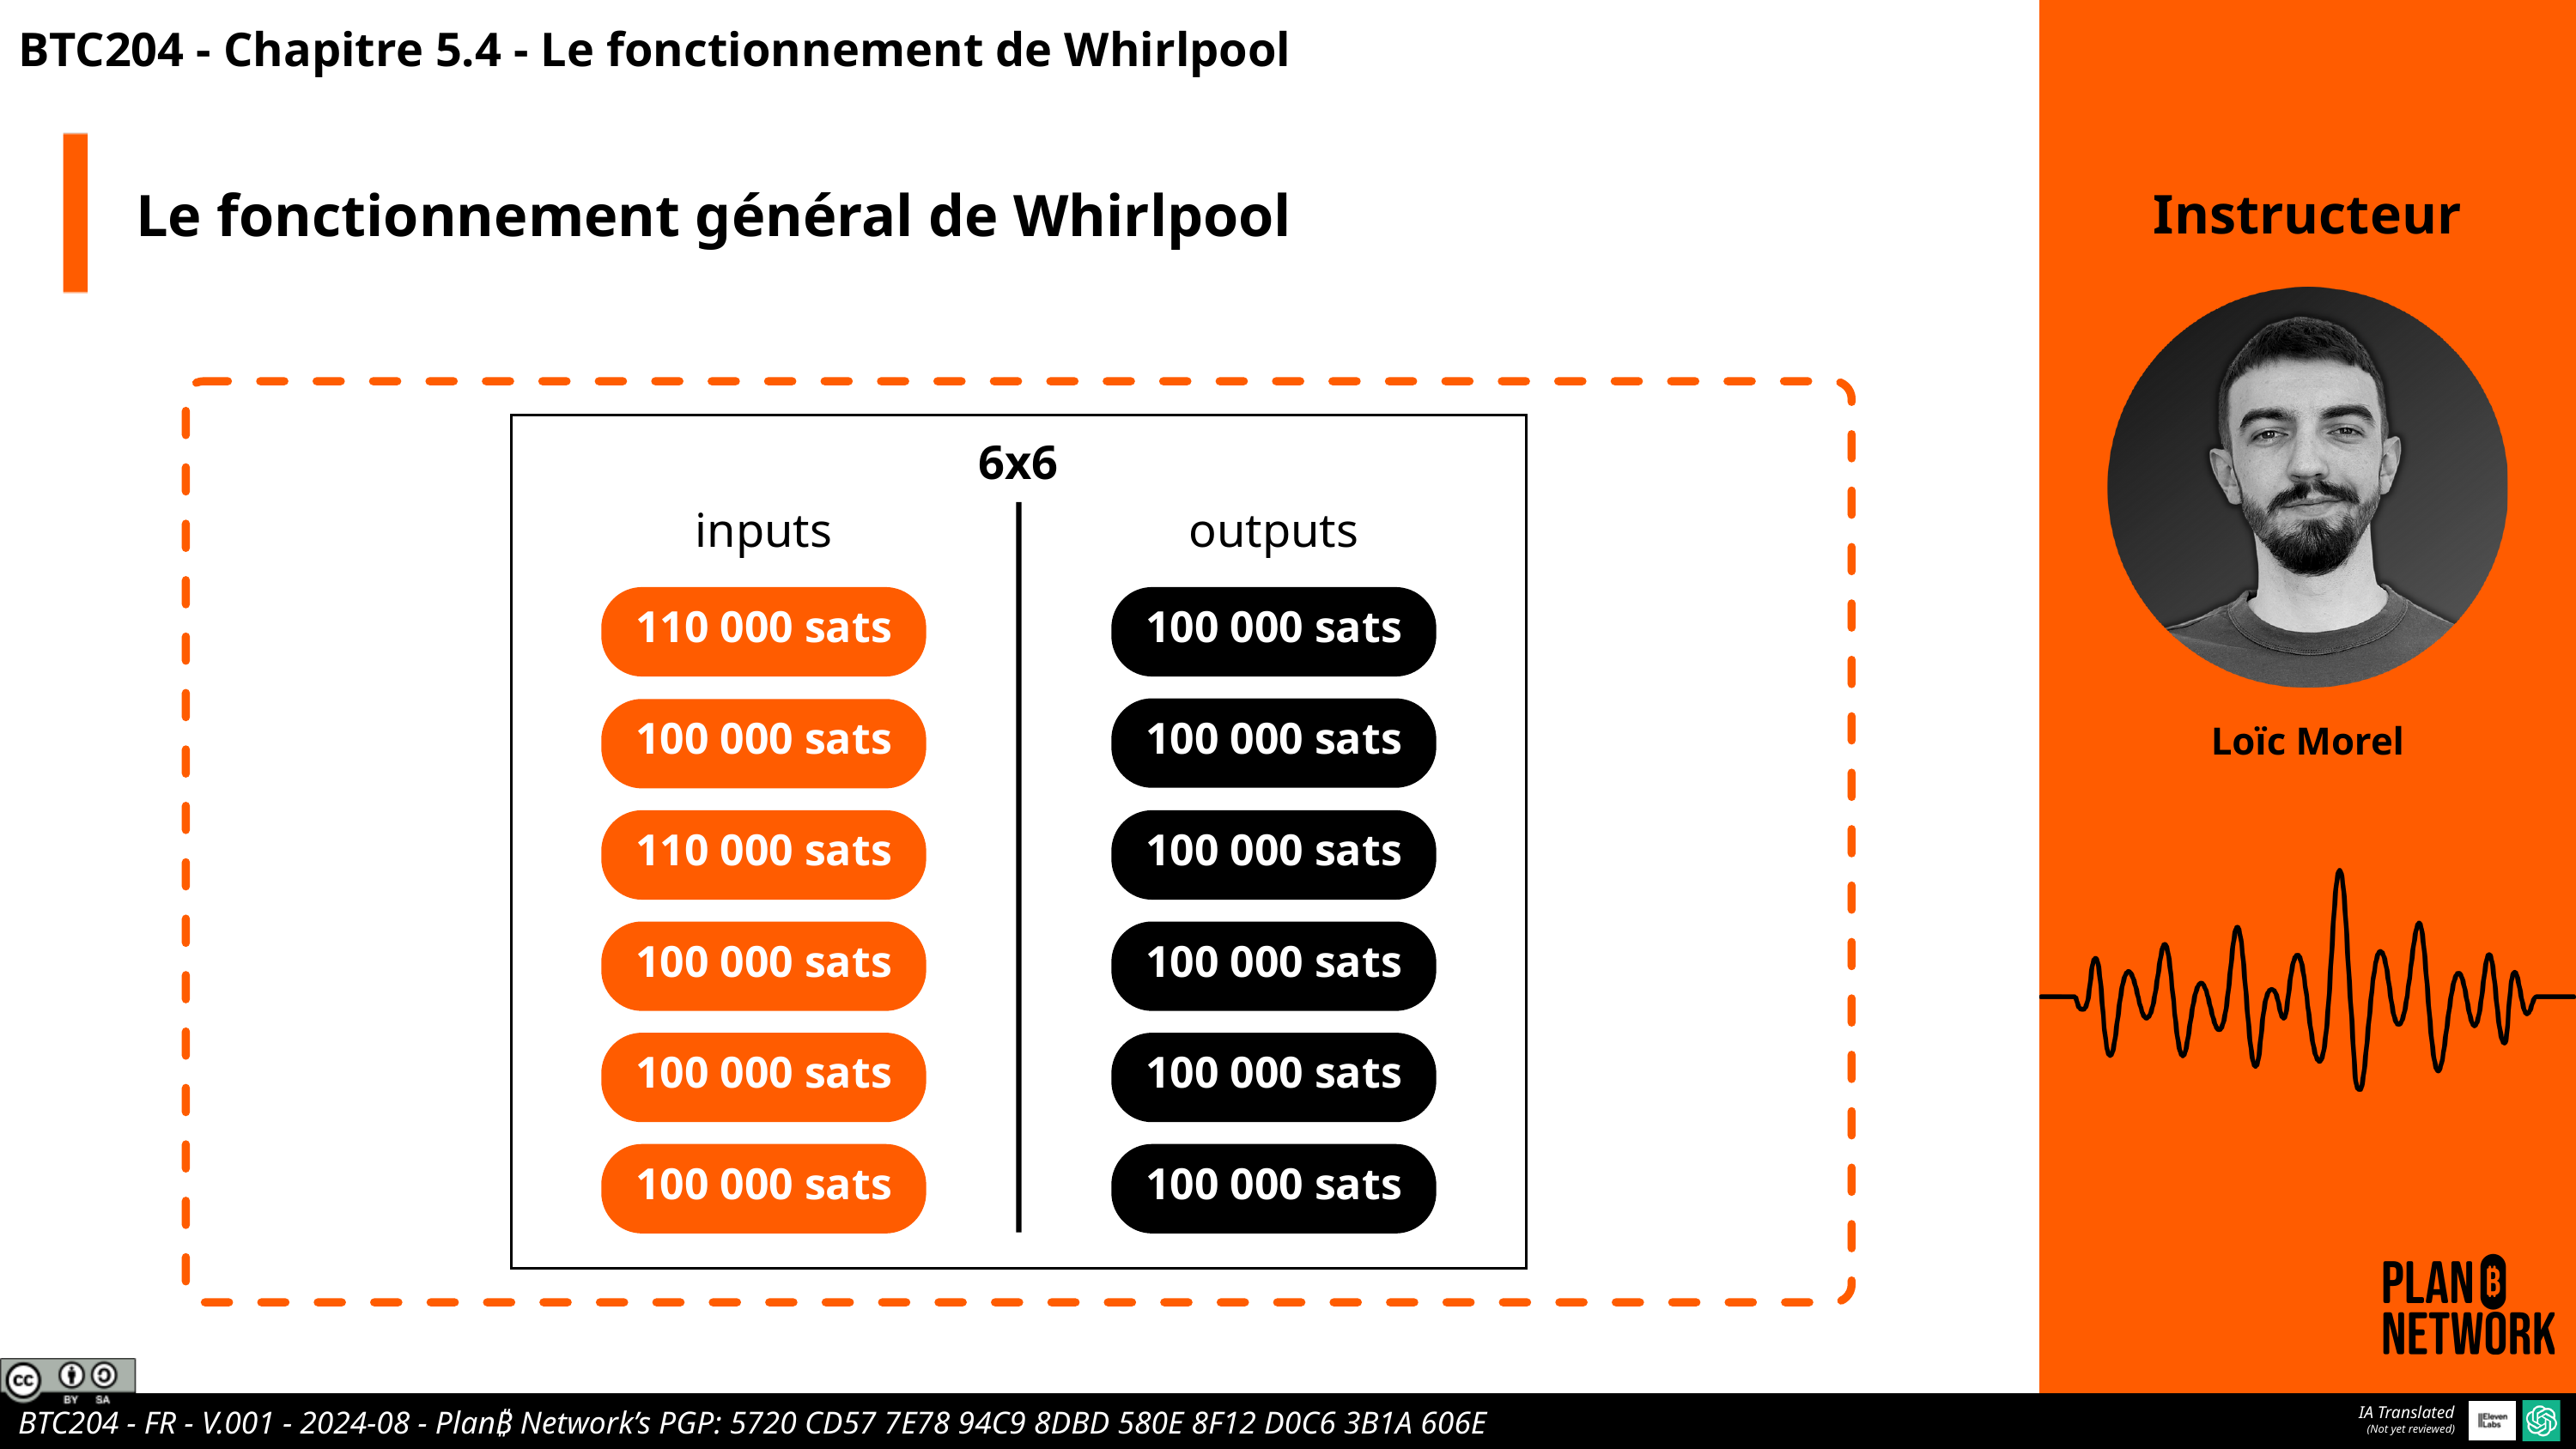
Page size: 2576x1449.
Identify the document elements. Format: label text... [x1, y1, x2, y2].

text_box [1111, 586, 1437, 677]
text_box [1111, 1032, 1437, 1123]
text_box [2468, 1400, 2517, 1440]
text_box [601, 921, 927, 1011]
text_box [2038, 0, 2576, 1390]
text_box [1111, 921, 1437, 1011]
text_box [601, 809, 927, 900]
text_box BTC204 - Chapitre 5.4 - Le fonctionnement de Whirlpool [18, 10, 1953, 76]
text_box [1111, 698, 1437, 788]
text_box Le fonctionnement général de Whirlpool [136, 167, 1971, 248]
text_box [2522, 1399, 2561, 1442]
text_box [63, 128, 88, 294]
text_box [601, 1032, 927, 1123]
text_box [1111, 1143, 1437, 1234]
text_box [511, 415, 1527, 1270]
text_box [1111, 809, 1437, 900]
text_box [601, 586, 927, 677]
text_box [185, 380, 1852, 1303]
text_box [601, 1143, 927, 1234]
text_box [0, 1392, 2576, 1449]
text_box [0, 1358, 137, 1390]
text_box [601, 698, 927, 789]
